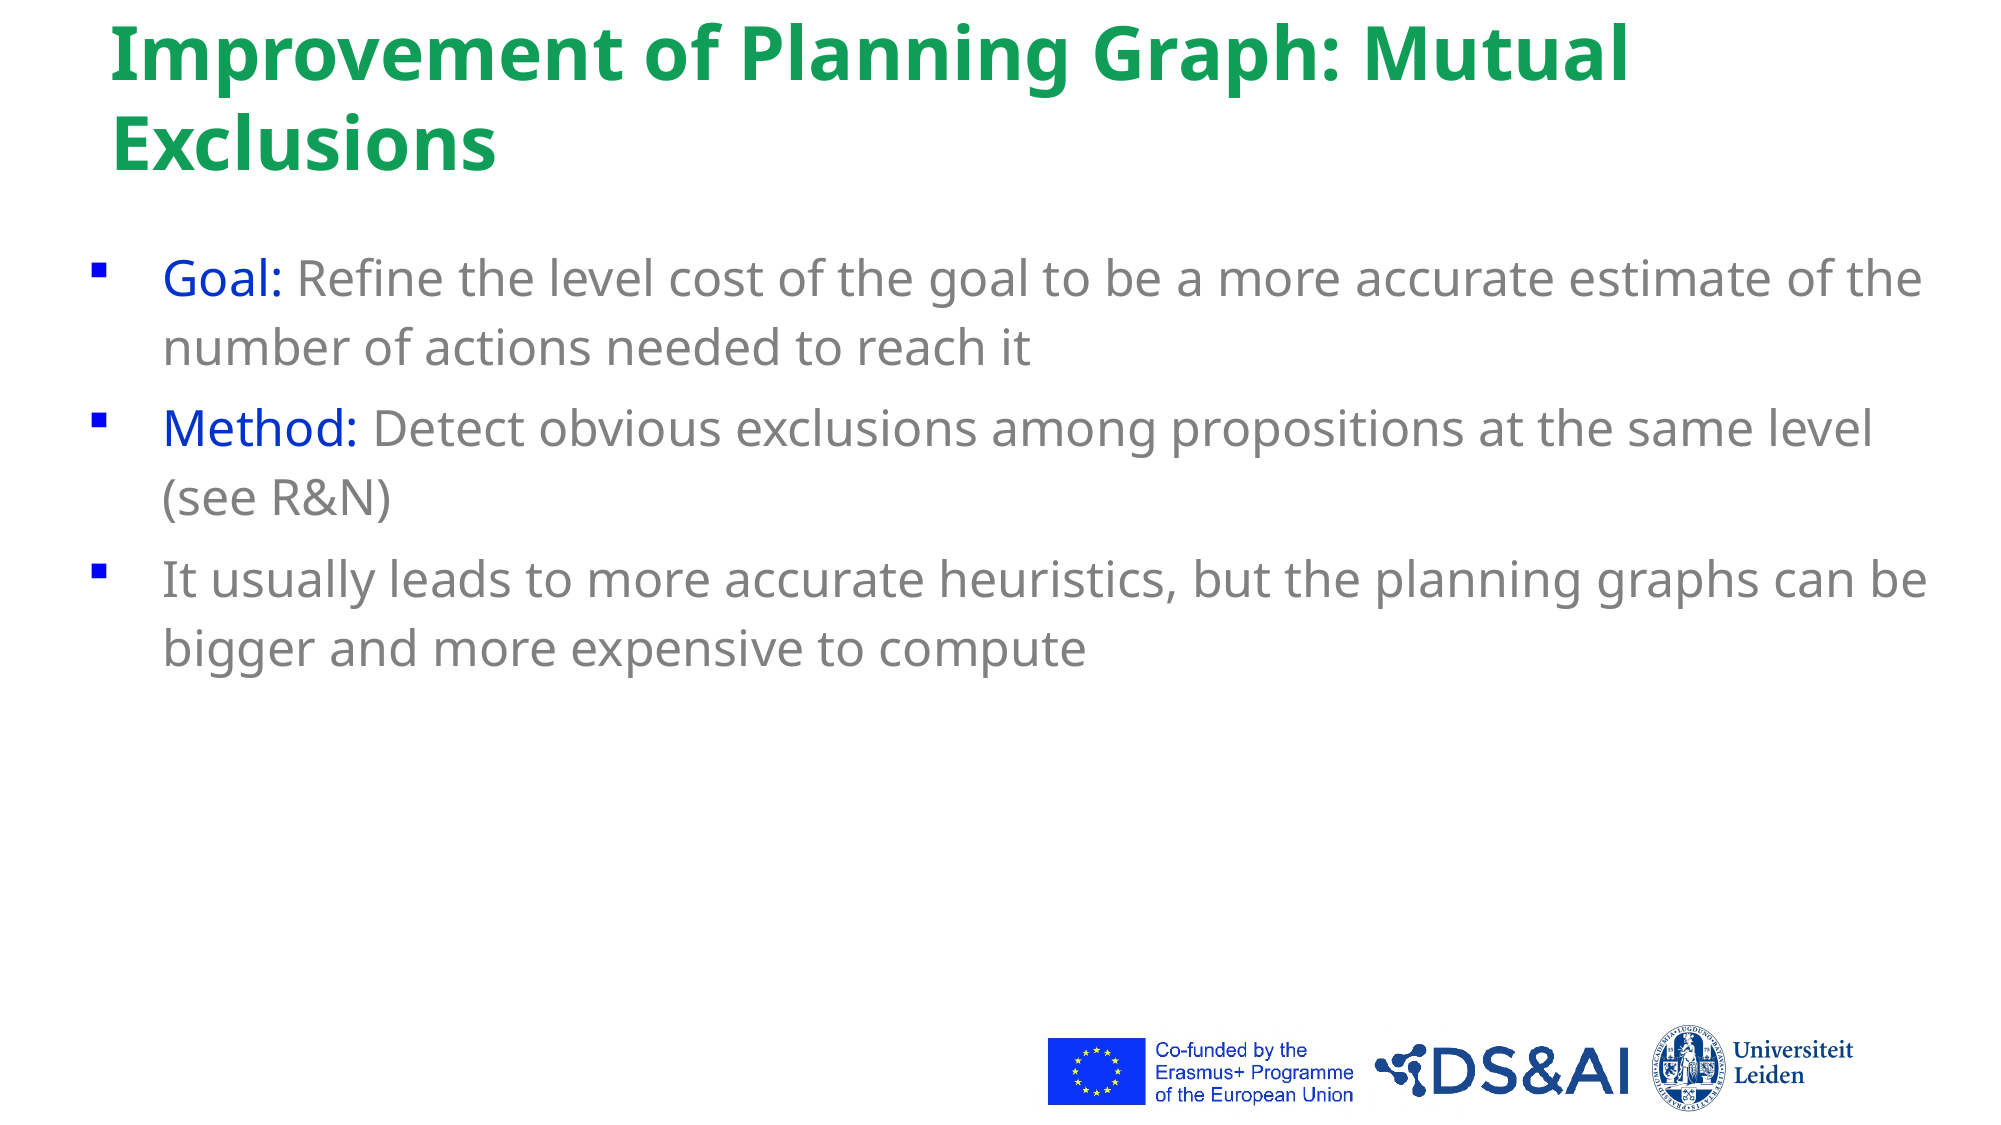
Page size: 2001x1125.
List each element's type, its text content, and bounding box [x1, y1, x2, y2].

title Improvement of Planning Graph: Mutual Exclusions [95, 11, 2000, 179]
picture [1031, 1013, 1857, 1125]
list Goal: Refine the level cost of the goal to be a more accurate estimate of the number of actions needed to reach it Method: Detect obvious exclusions among propositions at the same level (see R&N) It usually leads to more accurate heuristics, but the planning graphs can be bigger and more expensive to compute [47, 222, 1953, 1013]
